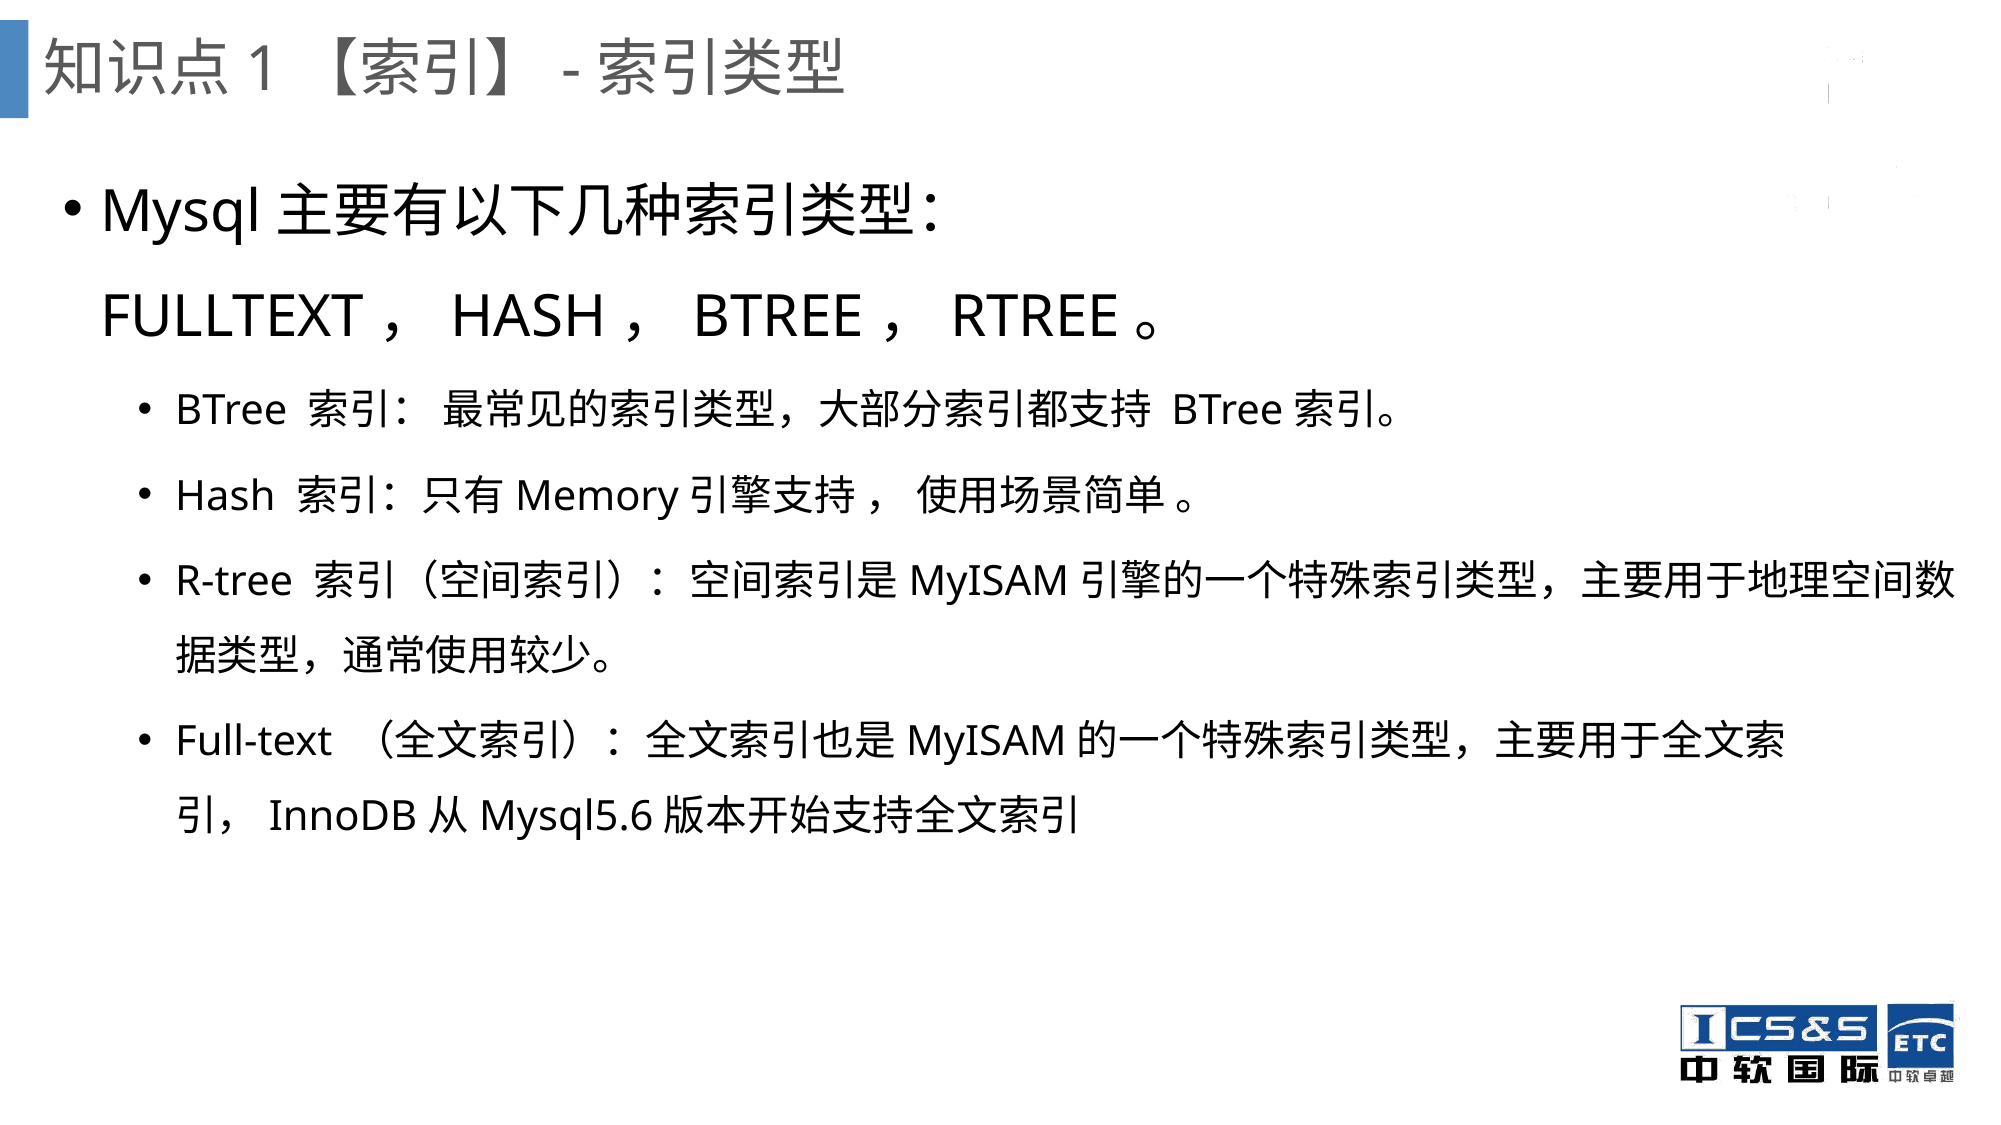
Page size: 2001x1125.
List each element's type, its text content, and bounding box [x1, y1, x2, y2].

text_box 知识点1【索引】-索引类型 [28, 0, 1927, 140]
list Mysql主要有以下几种索引类型：FULLTEXT，HASH，BTREE，RTREE。 BTree 索引： 最常见的索引类型，大部分索引都支持 BTree索引。 Hash 索引：只有Memory引擎支持 ， 使用场景简单 。 R-tree 索引（空间索引）：空间索引是MyISAM引擎的一个特殊索引类型，主要用于地理空间数据类型，通常使用较少。 Full-text （全文索引）：全文索引也是MyISAM的一个特殊索引类型，主要用于全文索引，InnoDB从Mysql5.6版本开始支持全文索引 [47, 130, 1985, 1100]
